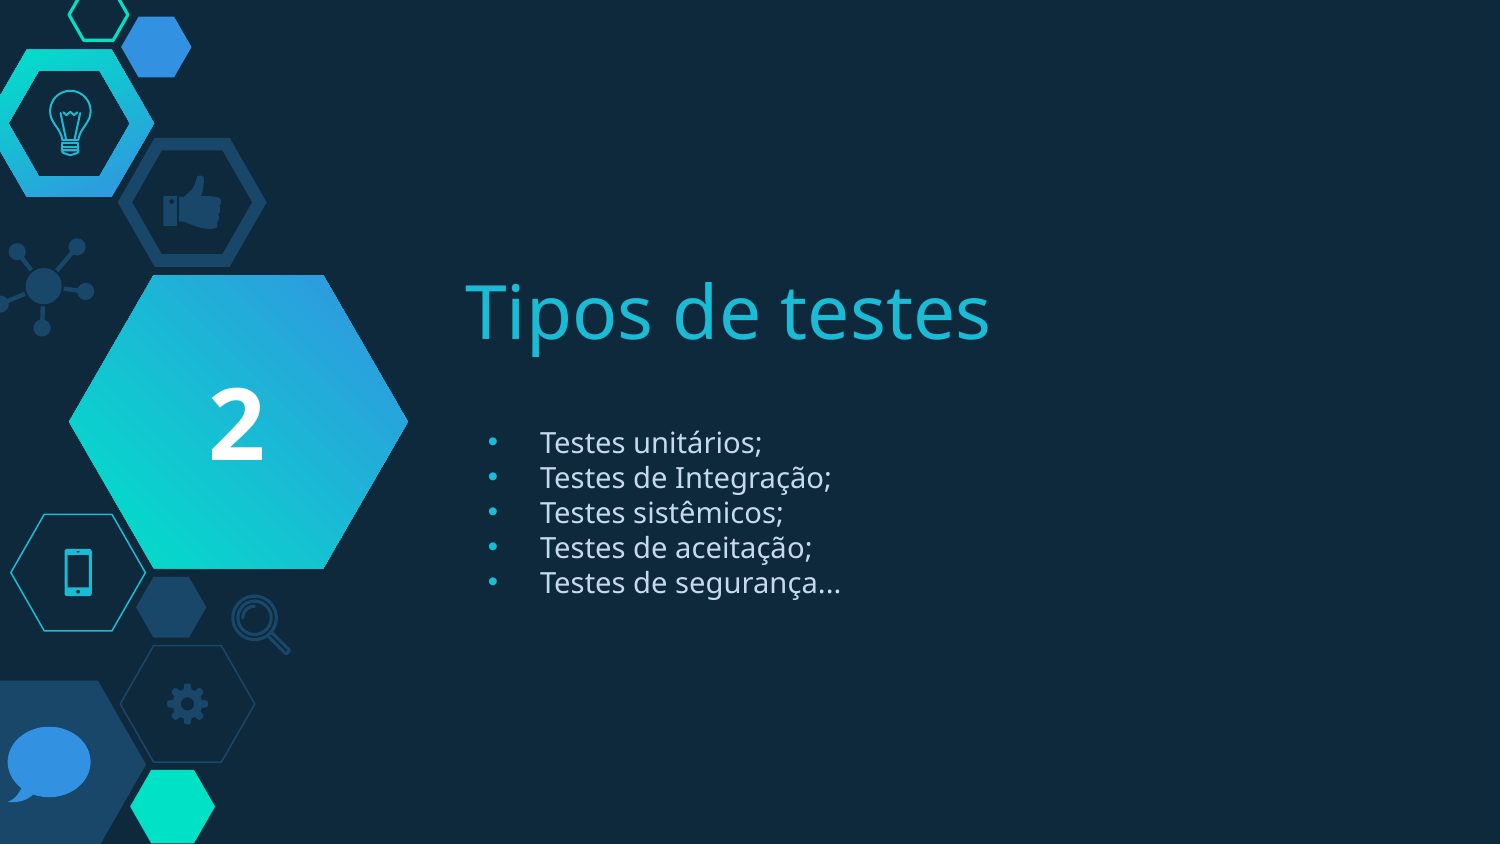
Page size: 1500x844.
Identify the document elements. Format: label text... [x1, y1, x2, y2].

text_box 2 [67, 274, 407, 566]
subtitle Testes unitários; Testes de Integração; Testes sistêmicos; Testes de aceitação; Testes de segurança... [450, 409, 1385, 538]
title Tipos de testes [450, 179, 1375, 371]
